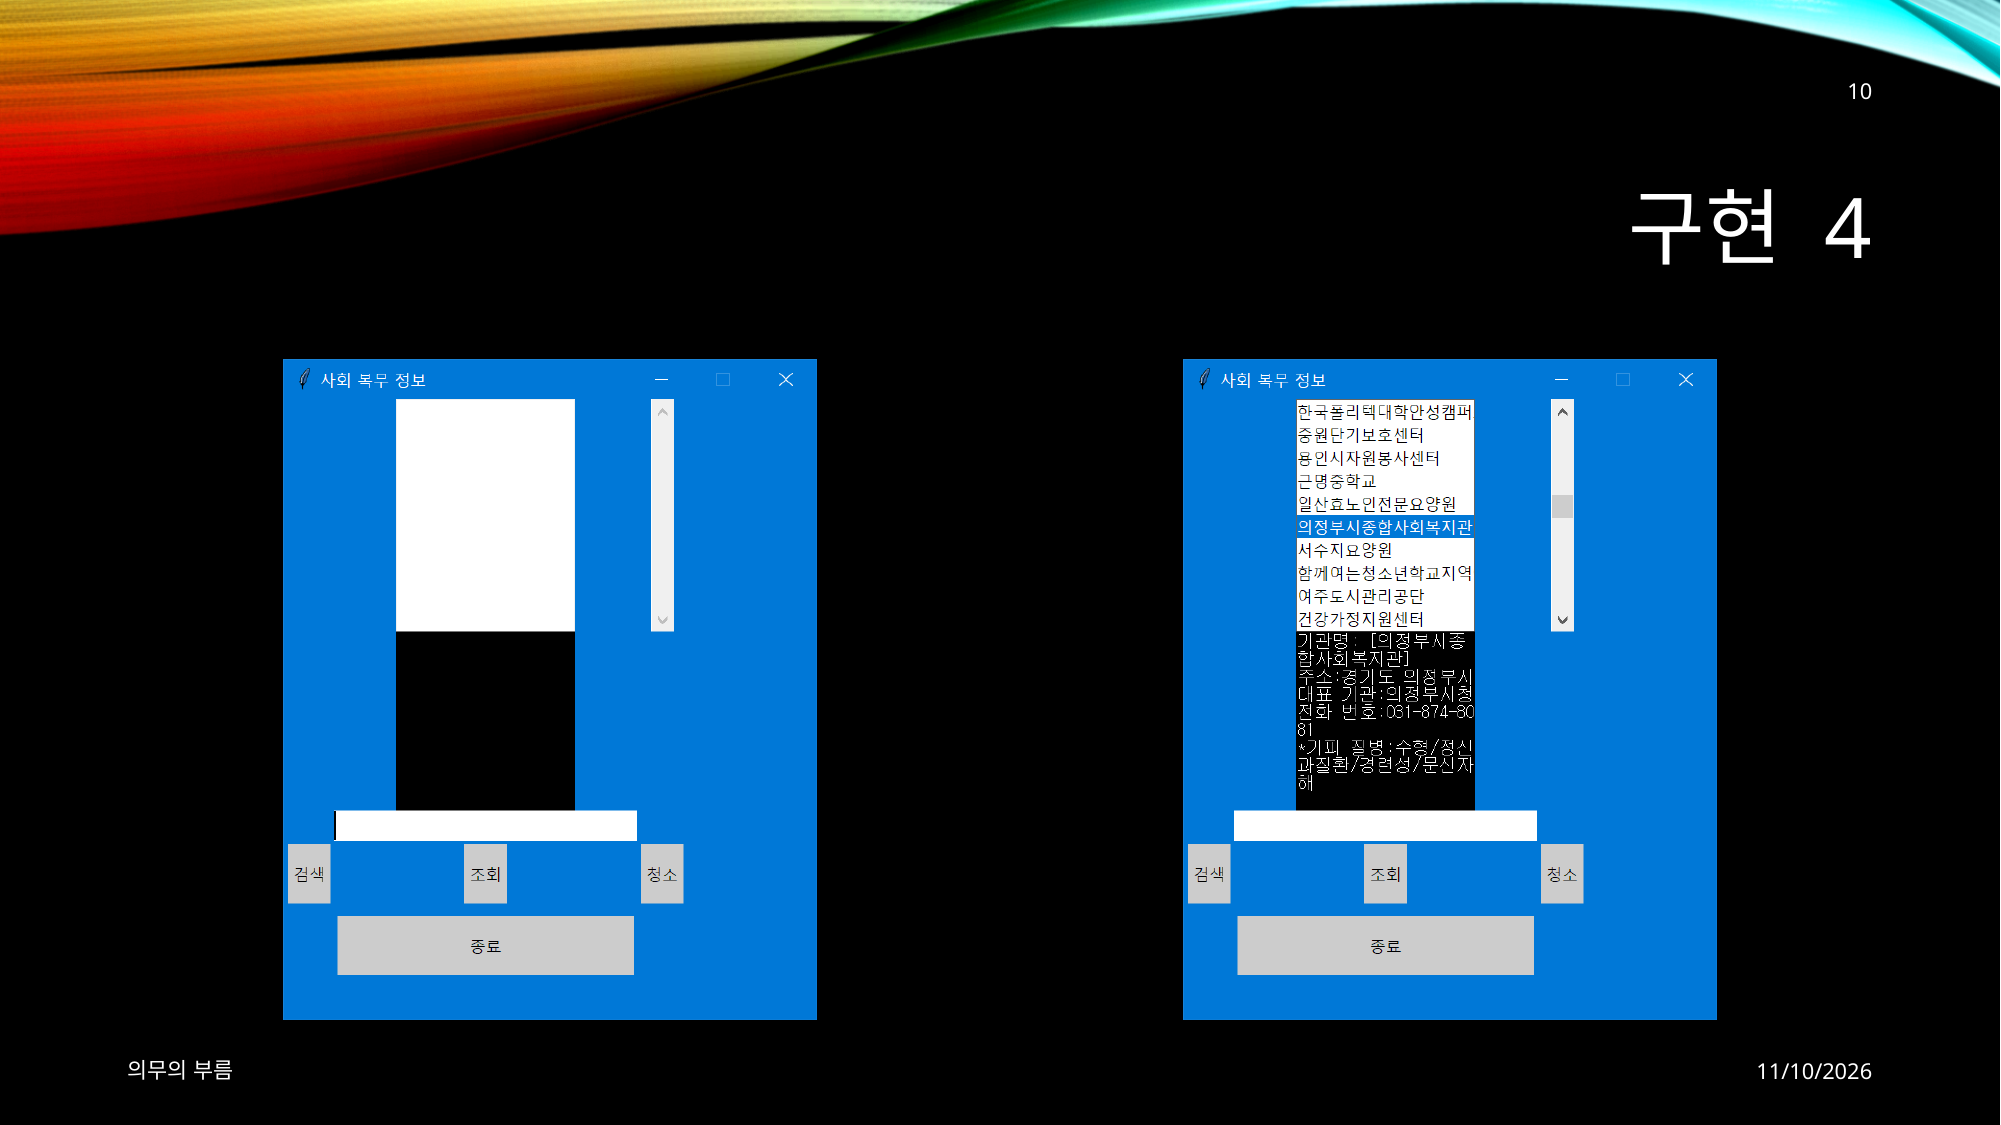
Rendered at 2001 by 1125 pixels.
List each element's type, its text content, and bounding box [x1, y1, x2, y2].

title 구현 4 [474, 125, 1888, 338]
picture [0, 0, 2000, 237]
footer 의무의 부름 [112, 1042, 1388, 1103]
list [1183, 359, 1717, 1021]
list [283, 359, 817, 1021]
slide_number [1410, 1042, 1888, 1103]
slide_number 10 [1437, 62, 1888, 123]
